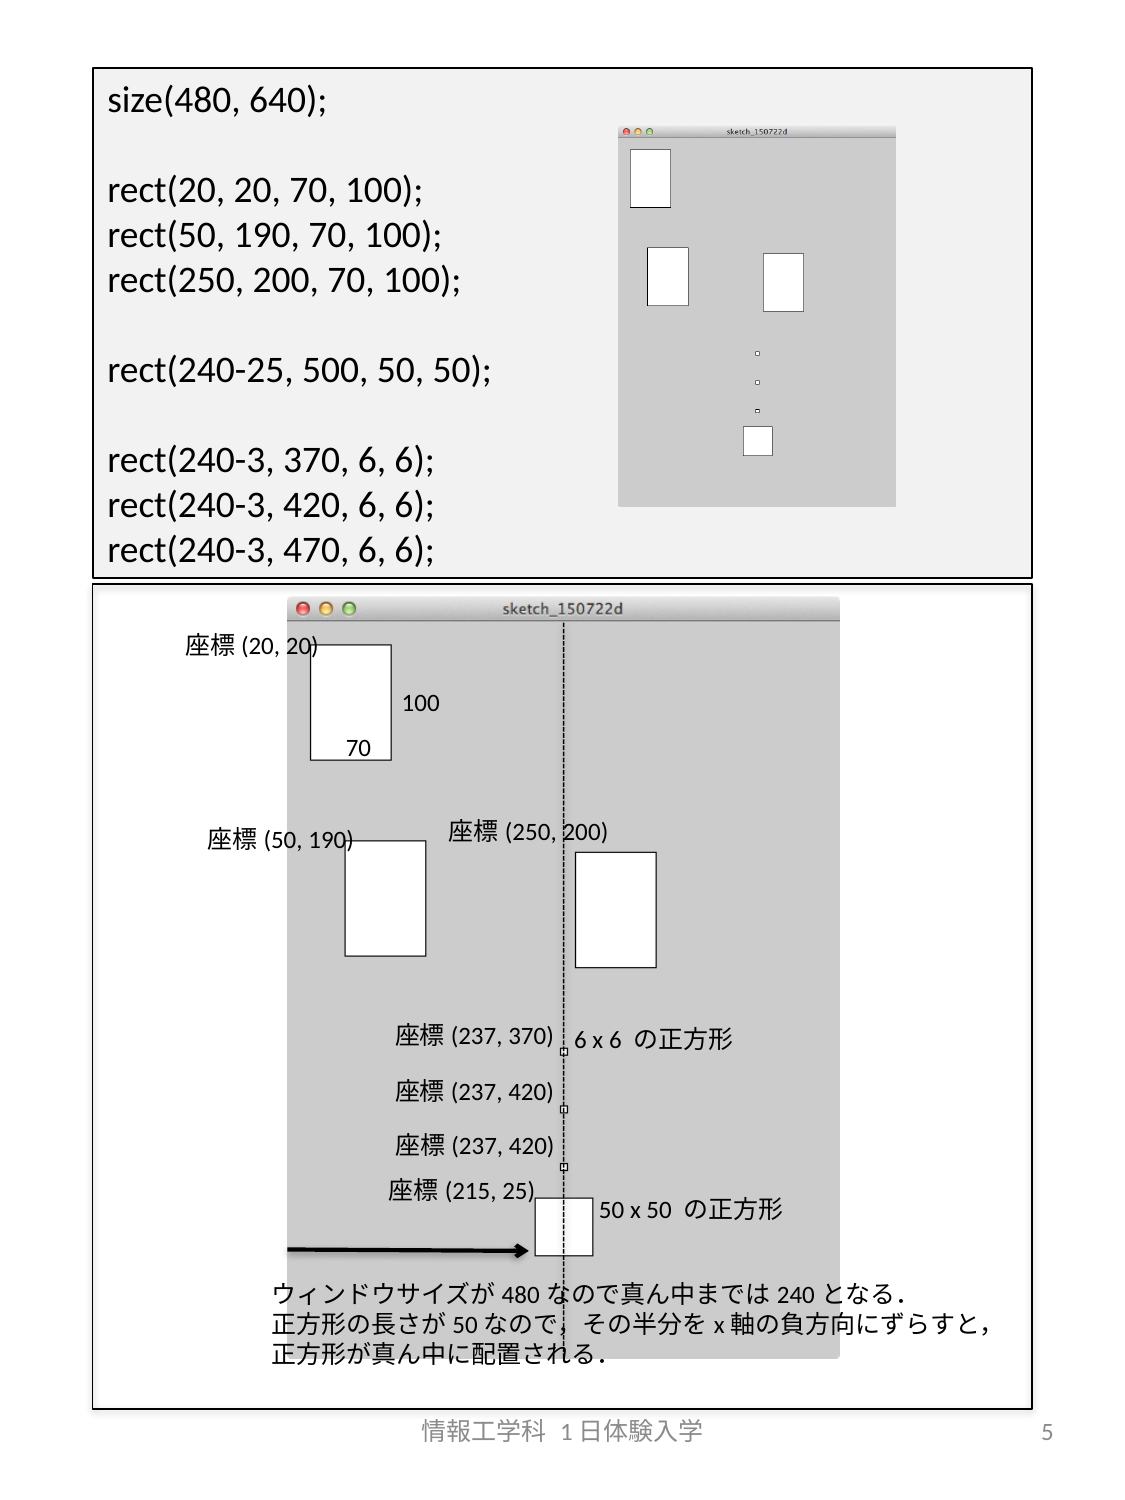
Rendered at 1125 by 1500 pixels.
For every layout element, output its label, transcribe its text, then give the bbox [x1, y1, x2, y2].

text_box size(480, 640); rect(20, 20, 70, 100); rect(50, 190, 70, 100); rect(250, 200, 70, 100); rect(240-25, 500, 50, 50); rect(240-3, 370, 6, 6); rect(240-3, 420, 6, 6); rect(240-3, 470, 6, 6); [91, 66, 1034, 580]
picture [618, 125, 896, 507]
text_box 座標(20, 20) [170, 622, 282, 668]
text_box [92, 583, 1033, 1410]
text_box ウィンドウサイズが480なので真ん中までは240となる． 正方形の長さが50なので，その半分をx軸の負方向にずらすと， 正方形が真ん中に配置される． [256, 1271, 1020, 1376]
picture [287, 596, 840, 1359]
slide_number 5 [806, 1390, 1069, 1471]
text_box 座標(50, 190) [192, 816, 282, 861]
footer 情報工学科 1日体験入学 [384, 1417, 741, 1471]
